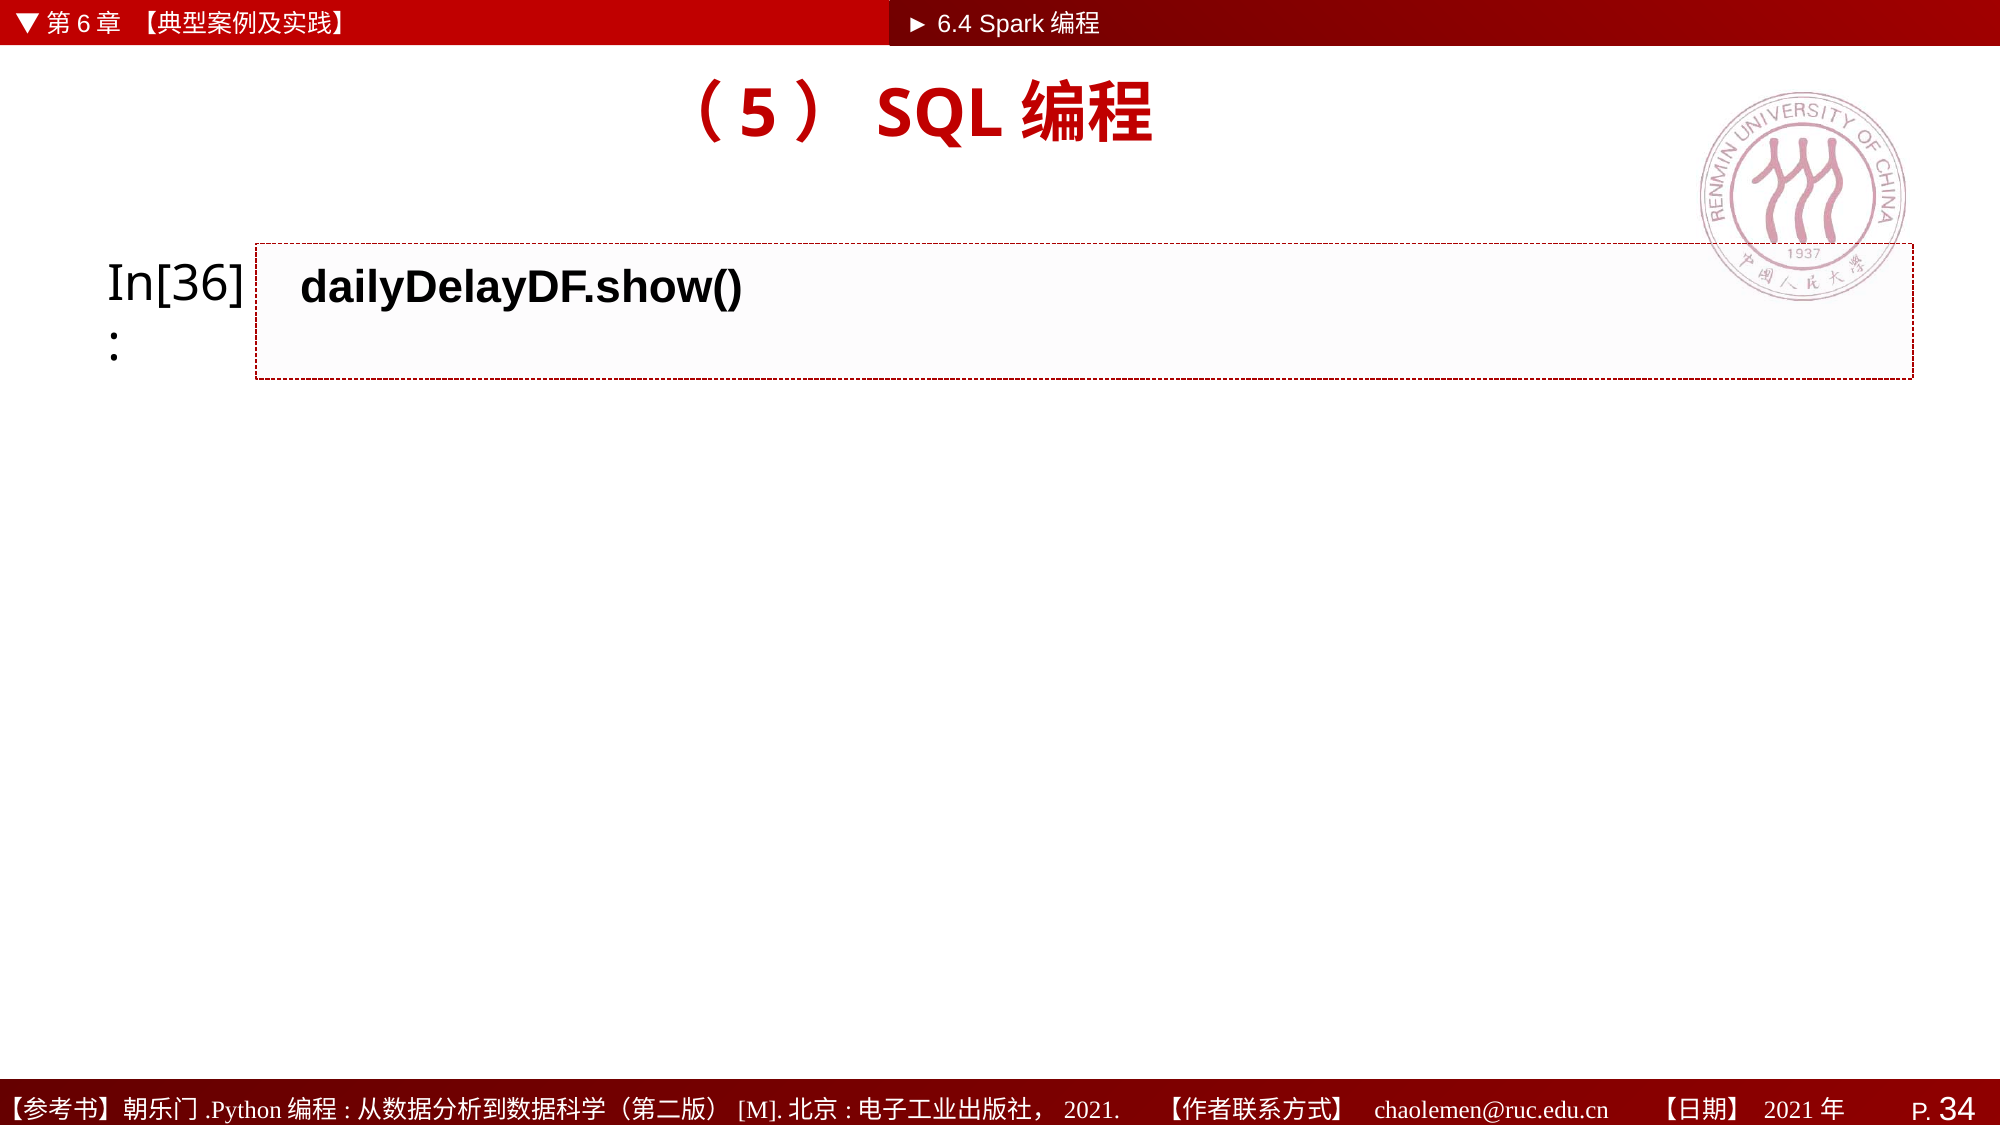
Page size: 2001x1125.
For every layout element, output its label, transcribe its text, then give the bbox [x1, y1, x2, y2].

list ▼第6章 【典型案例及实践】 [0, 0, 725, 43]
picture [1696, 89, 1910, 243]
list ► 6.4 Spark编程 [890, 0, 1249, 43]
title （5）SQL编程 [101, 42, 1710, 178]
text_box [92, 243, 1914, 380]
